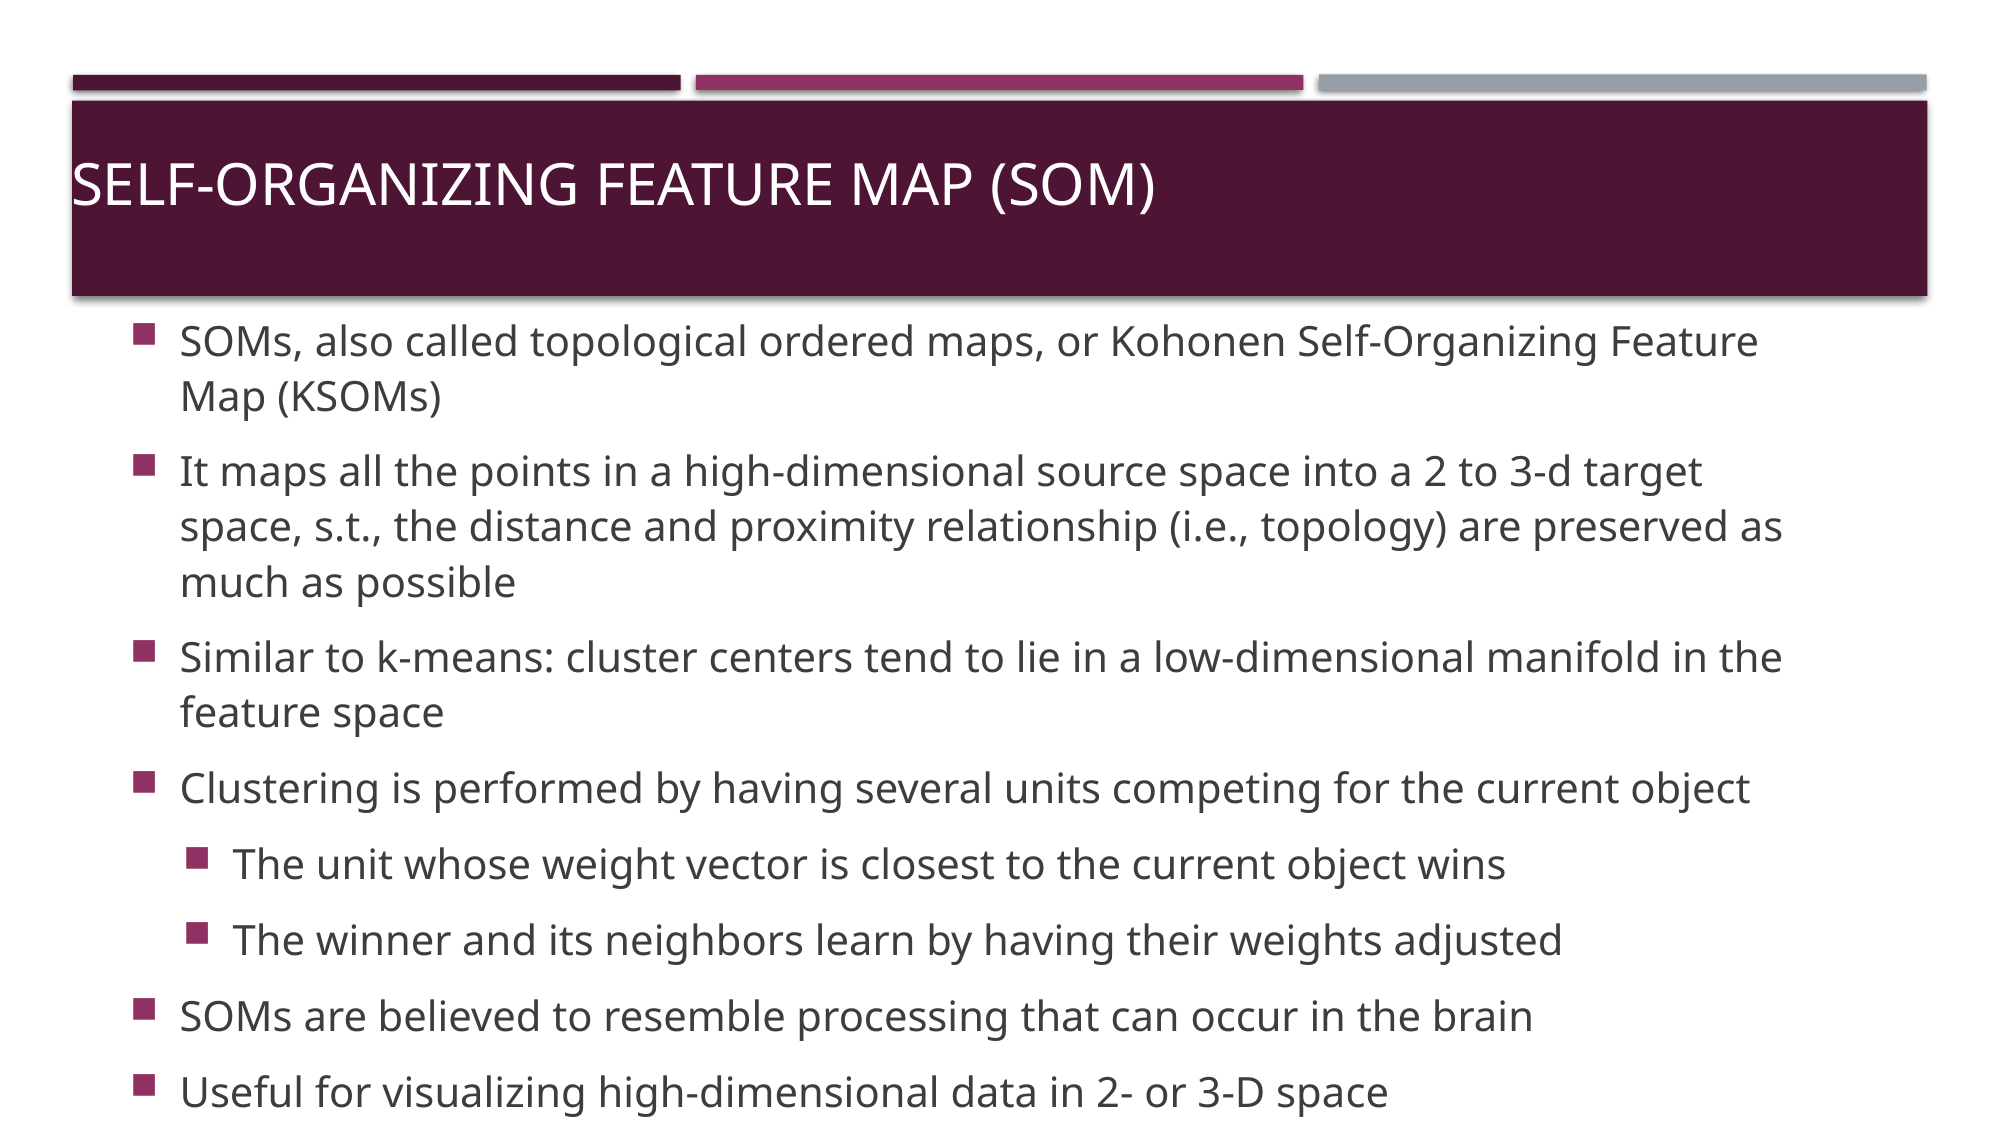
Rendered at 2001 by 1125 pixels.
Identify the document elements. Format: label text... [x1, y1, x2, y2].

list SOMs, also called topological ordered maps, or Kohonen Self-Organizing Feature Map (KSOMs) It maps all the points in a high-dimensional source space into a 2 to 3-d target space, s.t., the distance and proximity relationship (i.e., topology) are preserved as much as possible Similar to k-means: cluster centers tend to lie in a low-dimensional manifold in the feature space Clustering is performed by having several units competing for the current object The unit whose weight vector is closest to the current object wins The winner and its neighbors learn by having their weights adjusted SOMs are believed to resemble processing that can occur in the brain Useful for visualizing high-dimensional data in 2- or 3-D space [114, 299, 1808, 1125]
title Self-Organizing Feature Map (SOM) [56, 125, 1481, 225]
